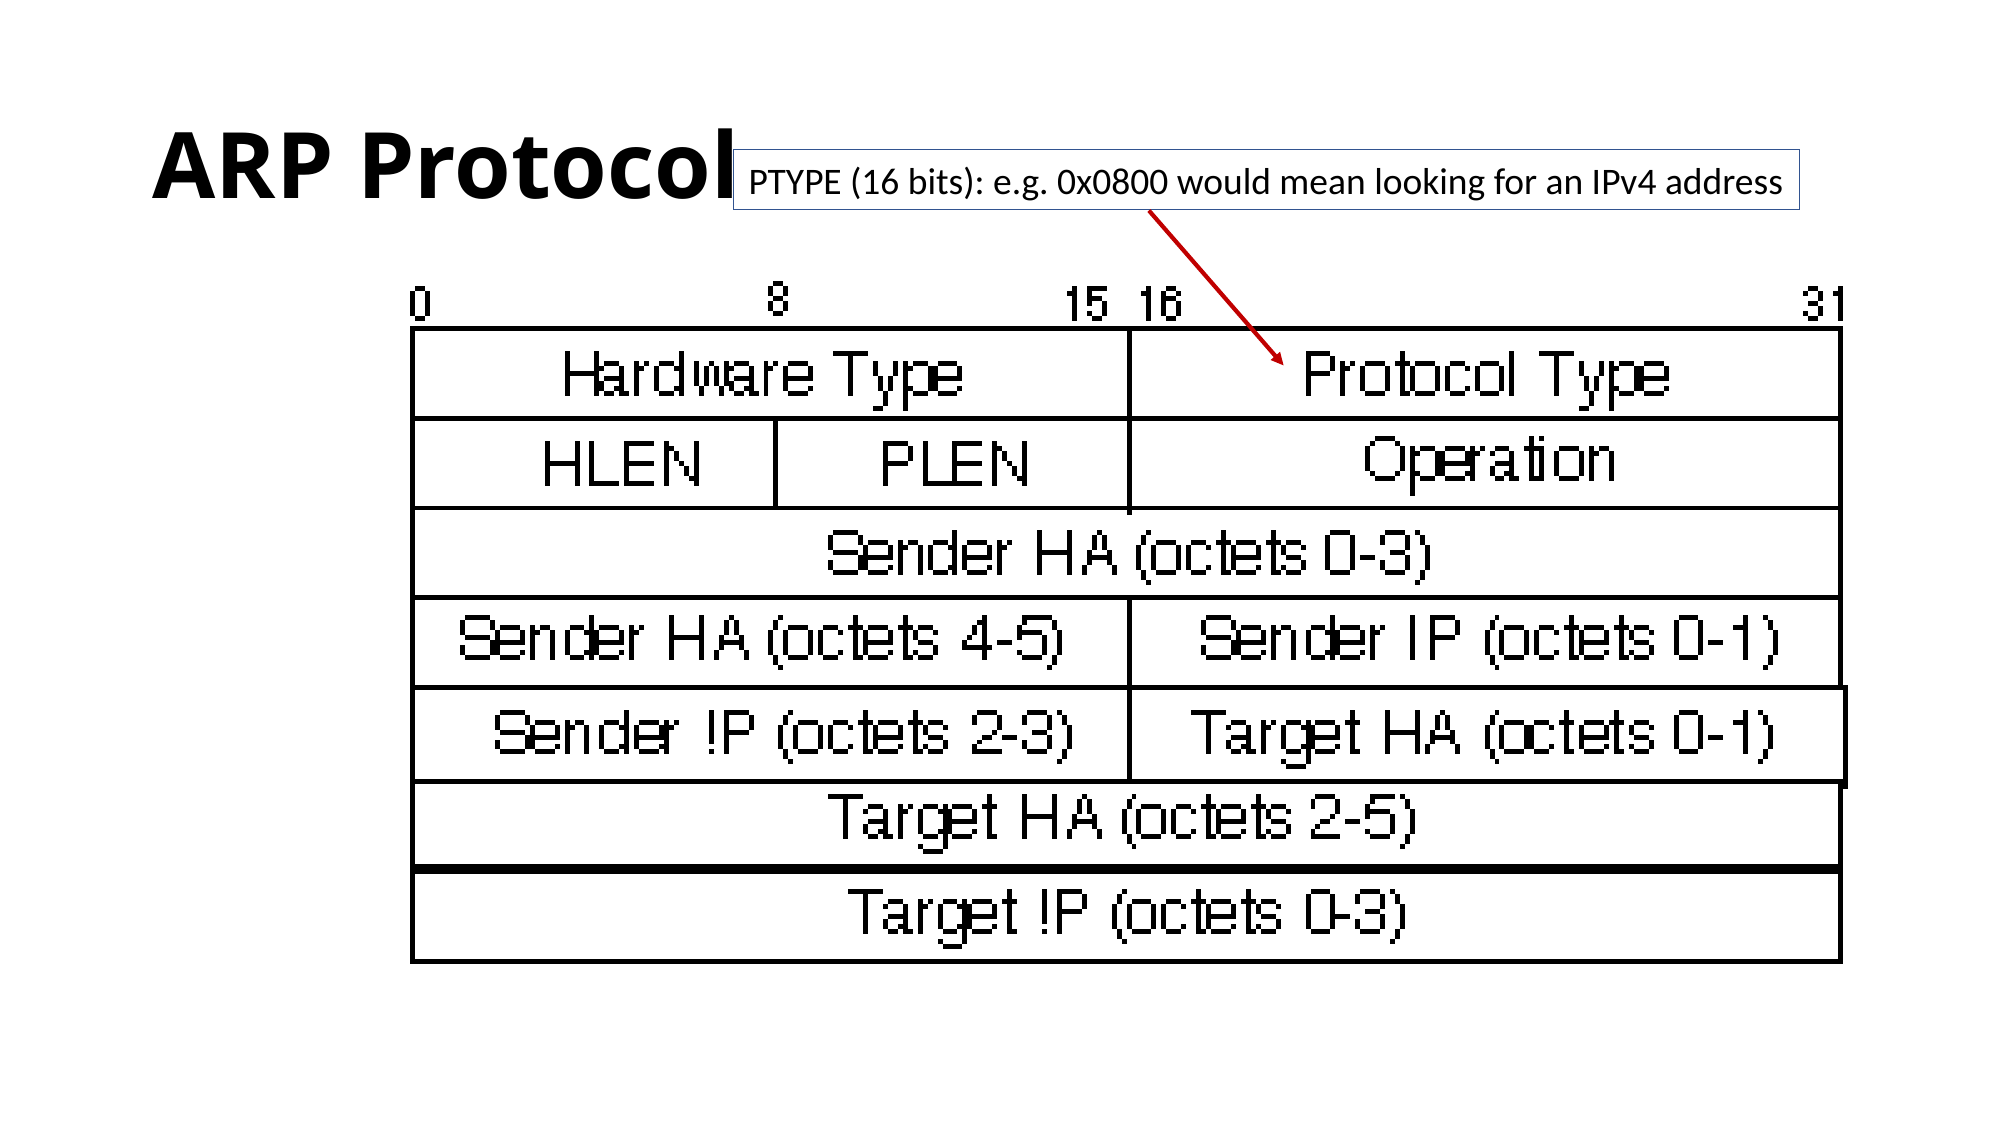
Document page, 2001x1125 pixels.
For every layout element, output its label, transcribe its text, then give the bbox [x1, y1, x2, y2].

title ARP Protocol [137, 59, 1863, 278]
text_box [1148, 210, 1284, 366]
picture [401, 277, 1863, 974]
text_box PTYPE (16 bits): e.g. 0x0800 would mean looking for an IPv4 address [733, 149, 1800, 210]
